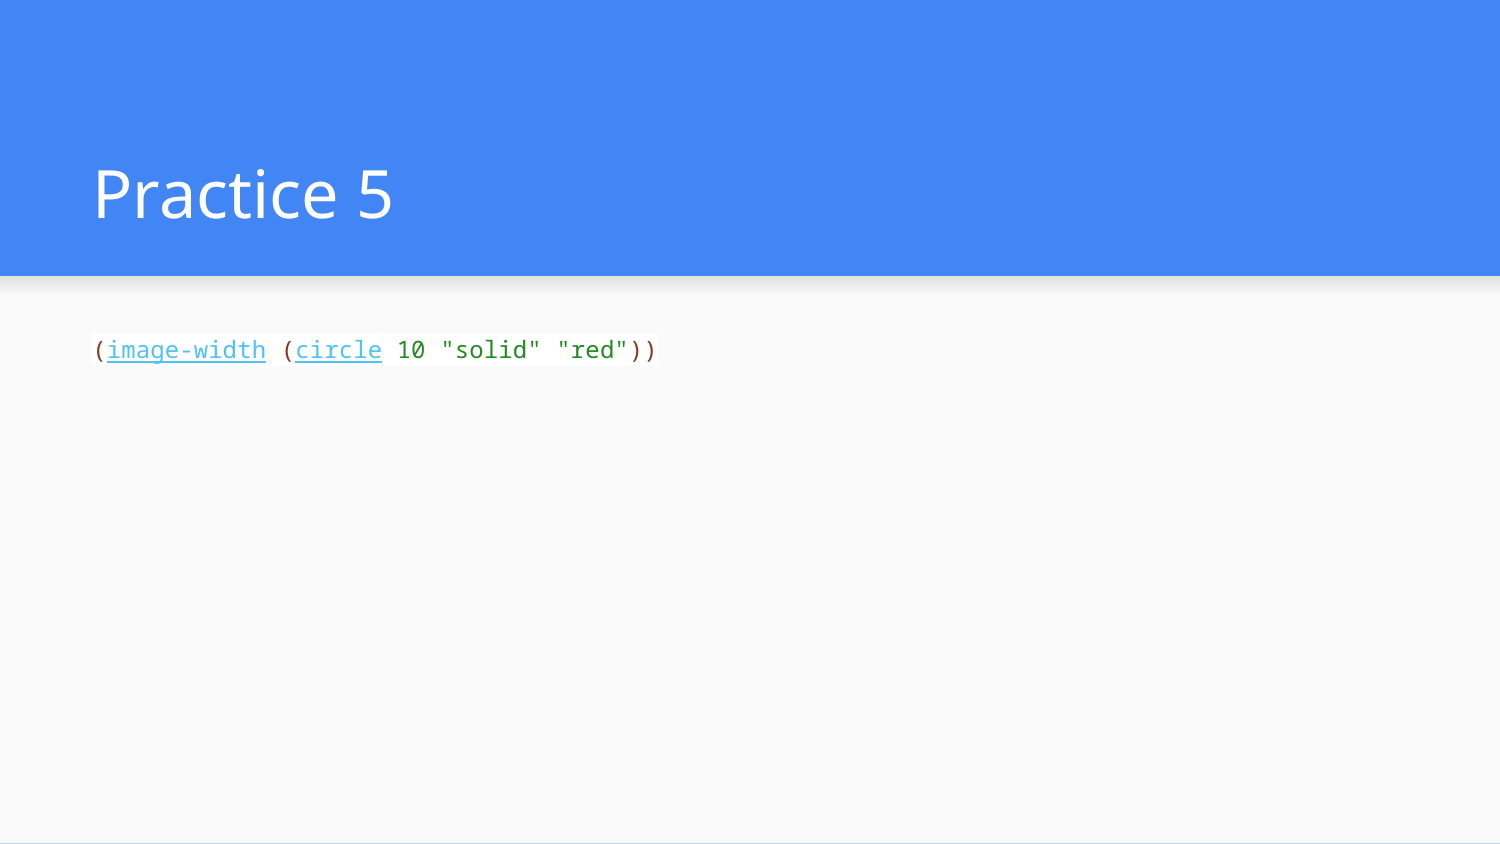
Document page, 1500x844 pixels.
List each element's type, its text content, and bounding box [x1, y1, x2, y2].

list (image-width (circle 10 "solid" "red")) [77, 314, 1427, 760]
title Practice 5 [77, 121, 1427, 248]
